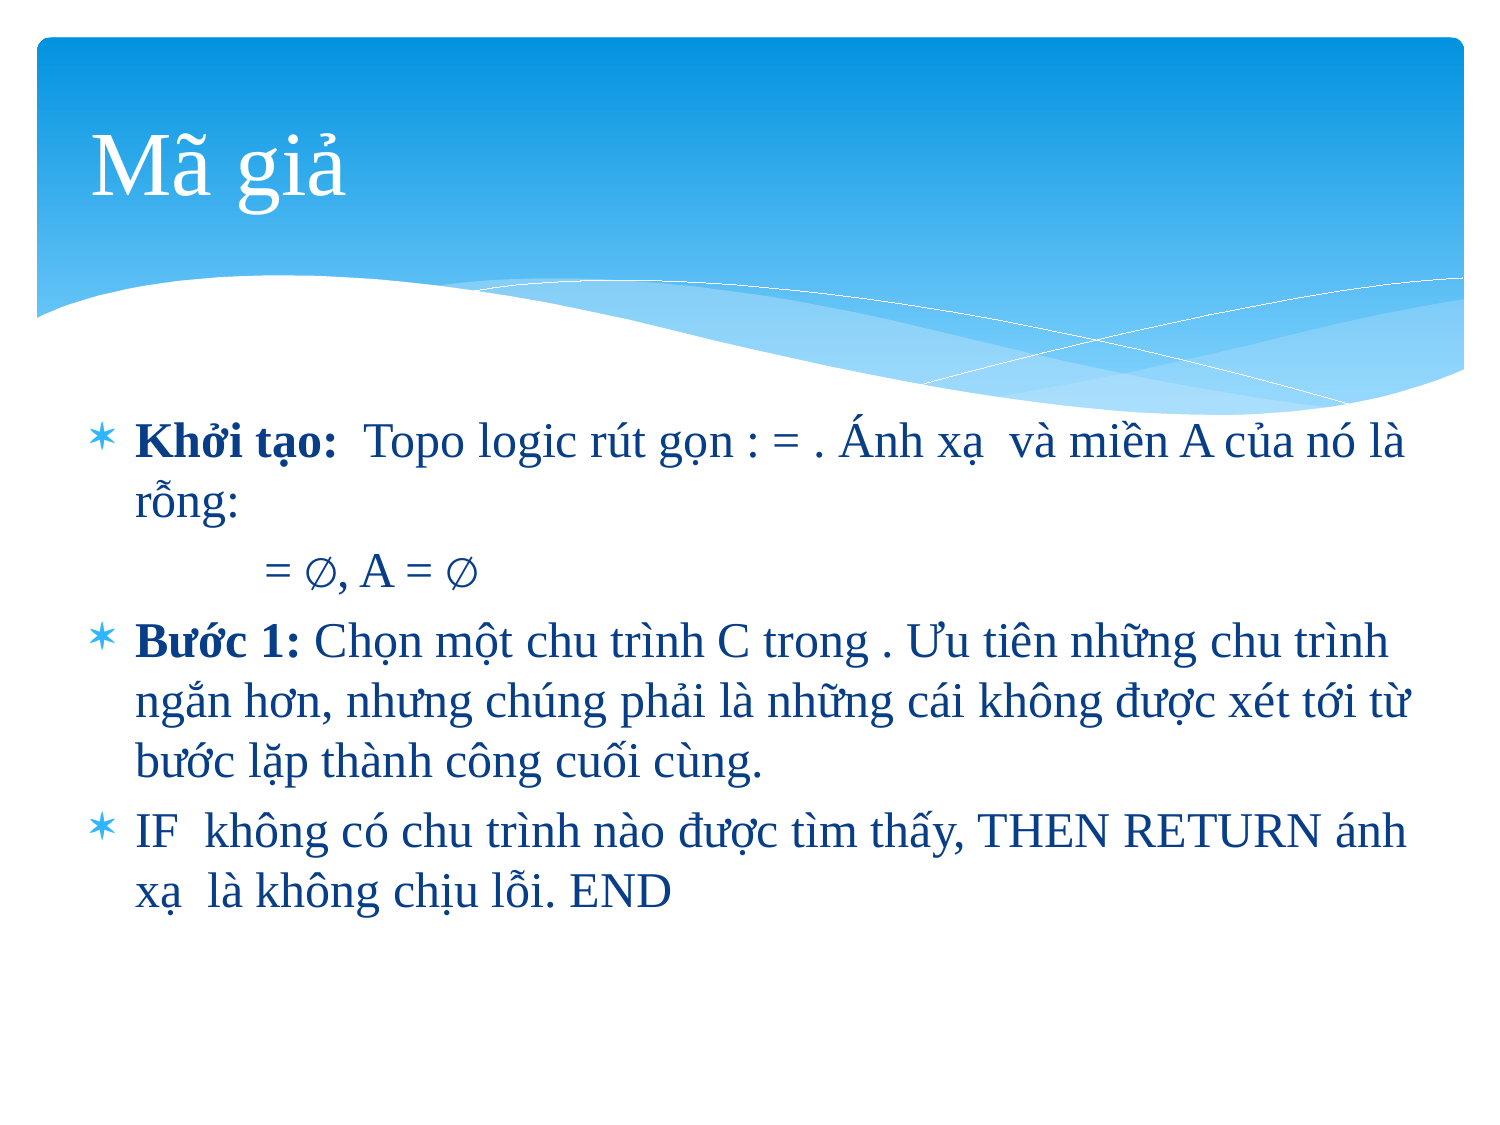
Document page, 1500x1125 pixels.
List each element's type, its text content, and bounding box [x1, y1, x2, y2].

title Mã giả [75, 55, 1425, 261]
